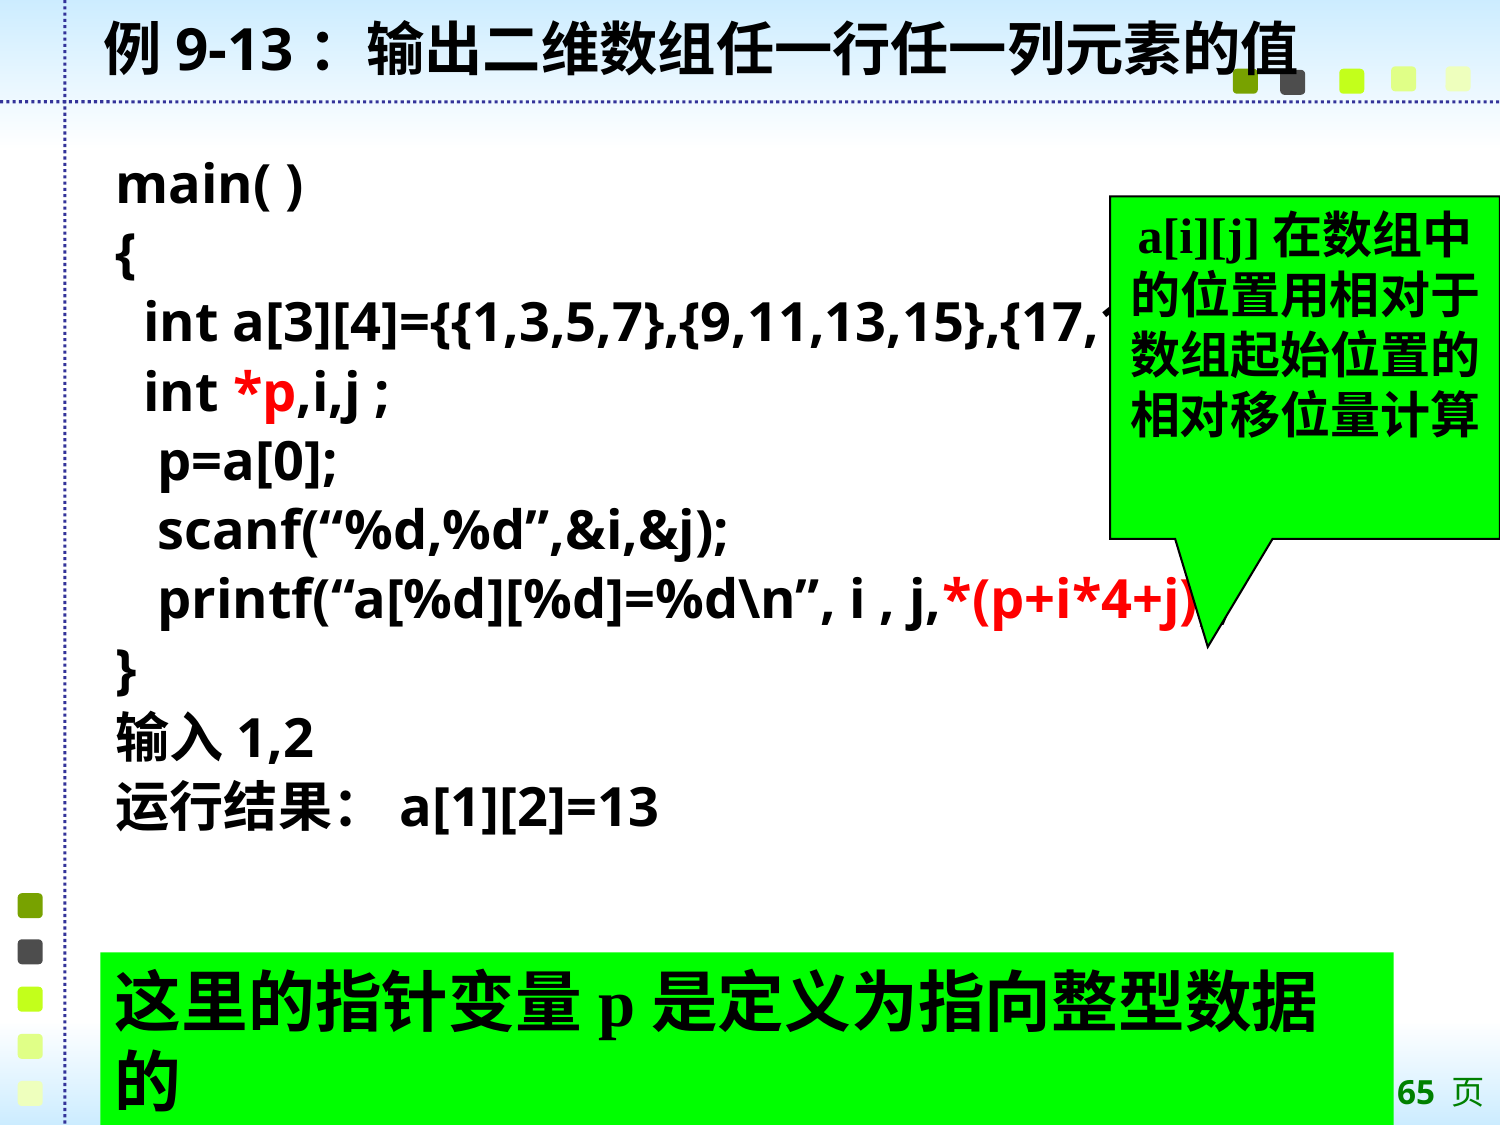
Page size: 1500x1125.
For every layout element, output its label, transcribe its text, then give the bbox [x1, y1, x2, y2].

text_box 这里的指针变量p是定义为指向整型数据的 [100, 952, 1394, 1125]
slide_number 共 90 页 第 65 页 [1394, 1063, 1500, 1118]
list main( ) { int a[3][4]={{1,3,5,7},{9,11,13,15},{17,19,21,23}}; int *p,i,j ; p=a[0]; scanf(“%d,%d”,&i,&j); printf(“a[%d][%d]=%d\n”, i , j,*(p+i*4+j)); } 输入1,2 运行结果：a[1][2]=13 [100, 148, 1500, 649]
text_box a[i][j]在数组中的位置用相对于数组起始位置的相对移位量计算 [1110, 196, 1500, 647]
title 例9-13：输出二维数组任一行任一列元素的值 [88, 0, 1414, 95]
